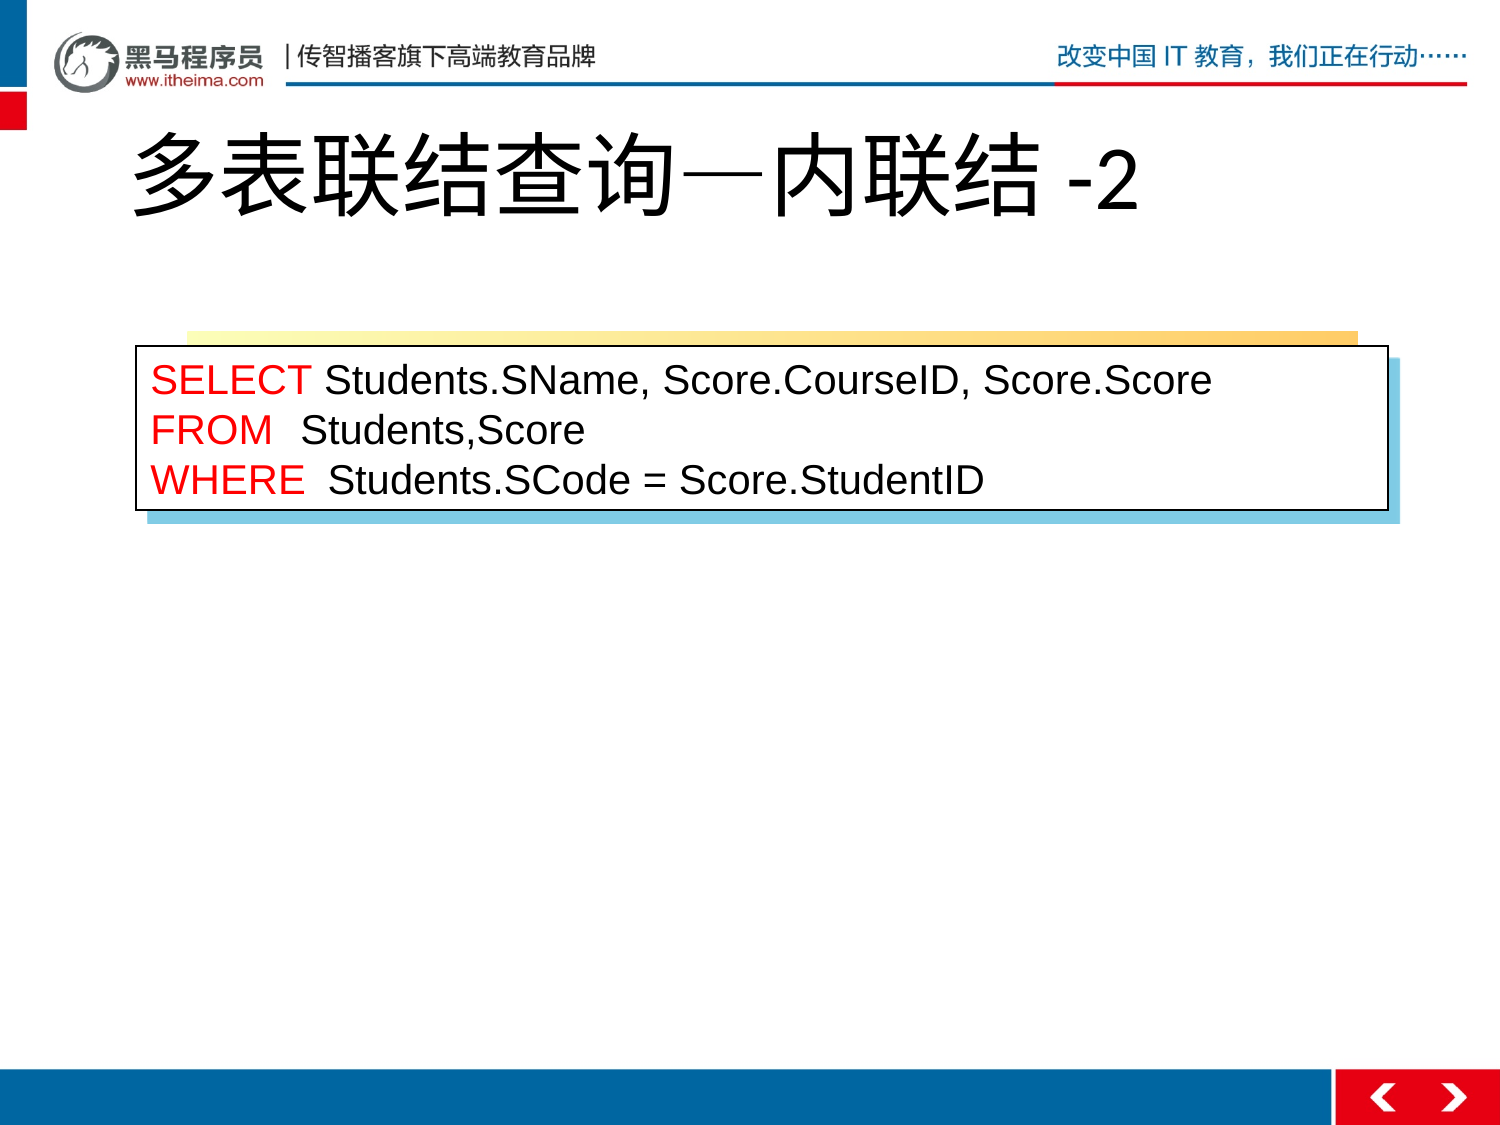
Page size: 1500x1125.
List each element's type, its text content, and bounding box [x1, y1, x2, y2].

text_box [135, 331, 1388, 513]
title 多表联结查询—内联结-2 [112, 54, 1375, 291]
picture [0, 0, 1500, 1125]
